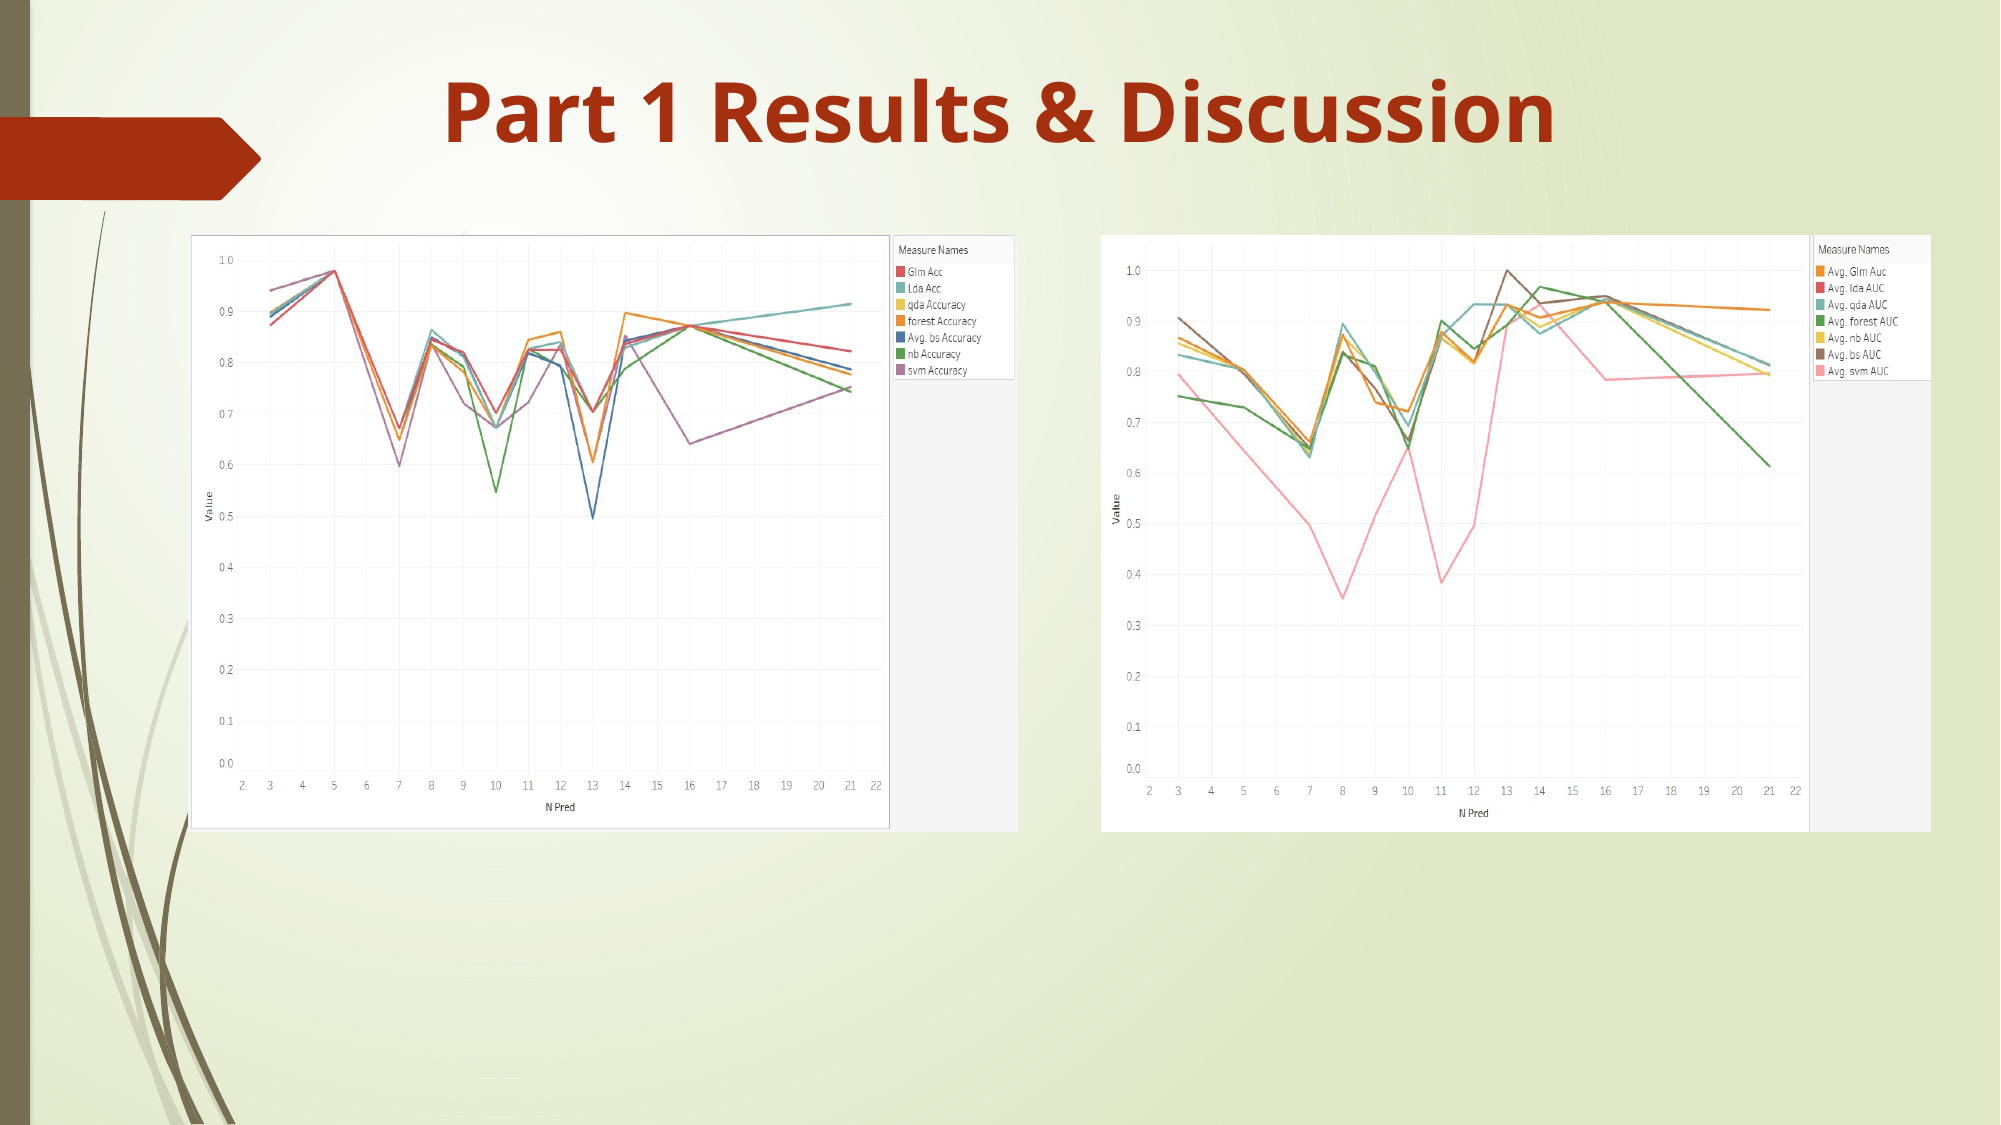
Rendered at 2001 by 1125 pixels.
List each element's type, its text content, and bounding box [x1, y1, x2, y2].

text_box Part 1 Results & Discussion [137, 0, 1863, 218]
picture [188, 234, 1019, 832]
picture [1101, 234, 1931, 832]
